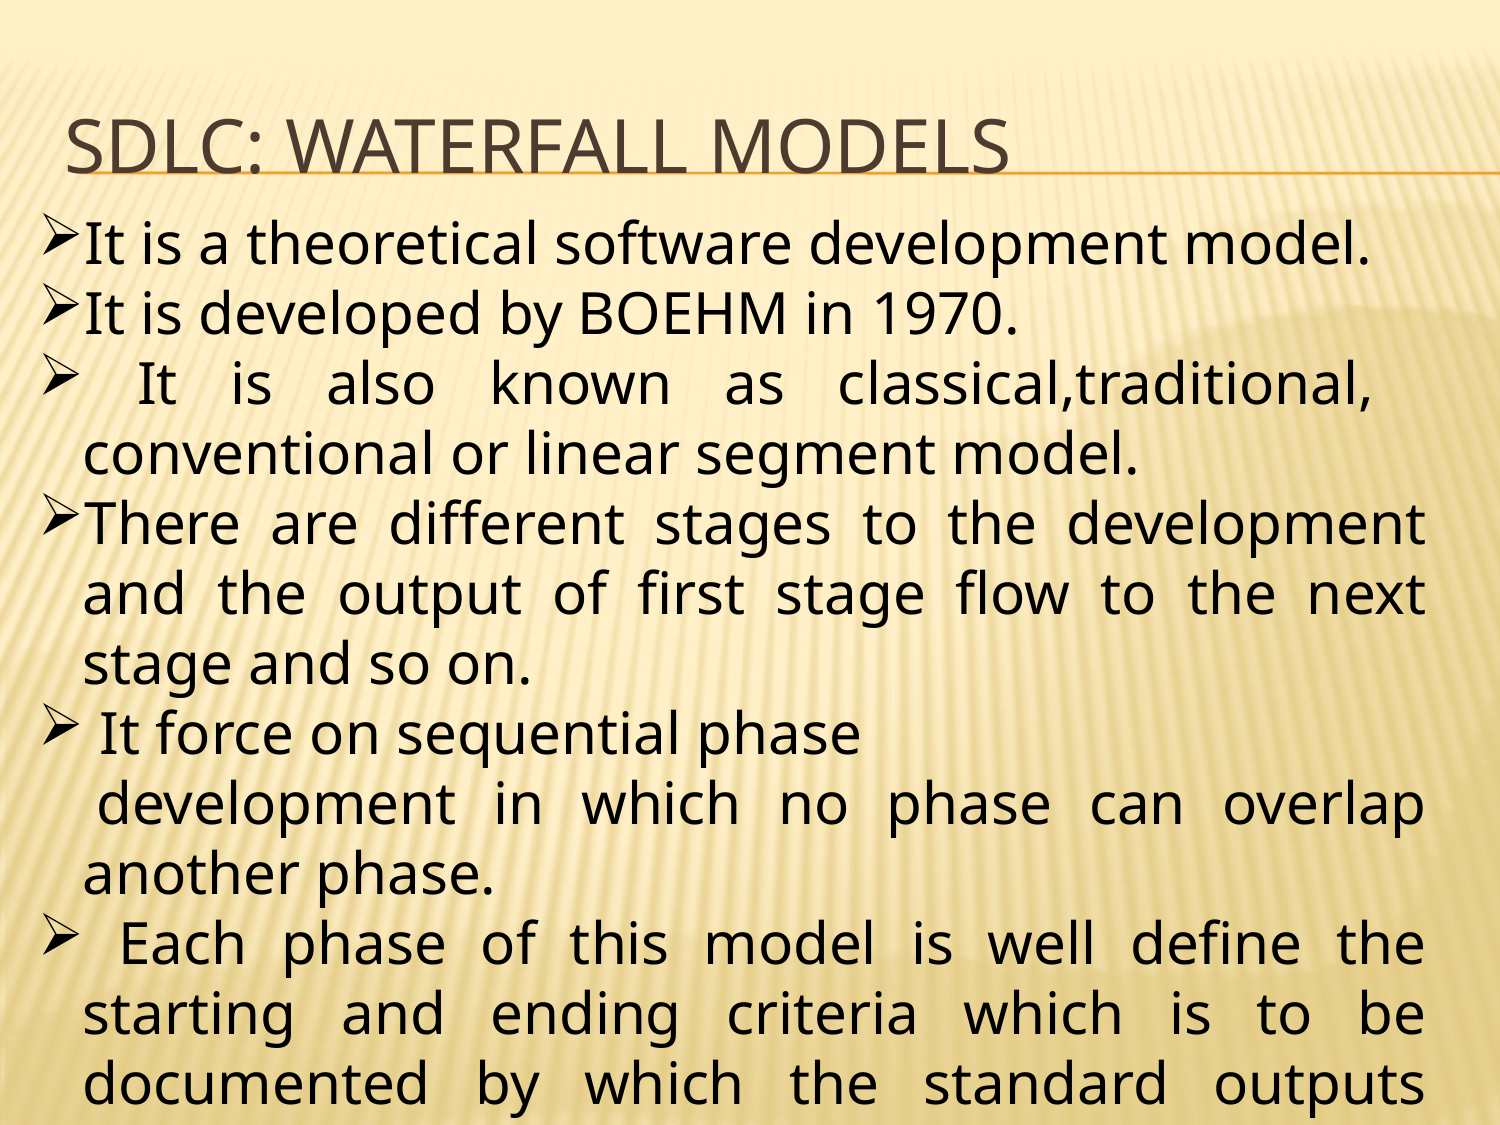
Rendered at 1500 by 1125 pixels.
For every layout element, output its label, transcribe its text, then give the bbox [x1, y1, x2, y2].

text_box It is a theoretical software development model. It is developed by BOEHM in 1970. It is also known as classical,traditional, conventional or linear segment model. There are different stages to the development and the output of first stage flow to the next stage and so on. It force on sequential phase development in which no phase can overlap another phase. Each phase of this model is well define the starting and ending criteria which is to be documented by which the standard outputs produce by each phase can formulate. [23, 199, 1442, 1125]
title Sdlc: waterfall models [50, 75, 1475, 213]
